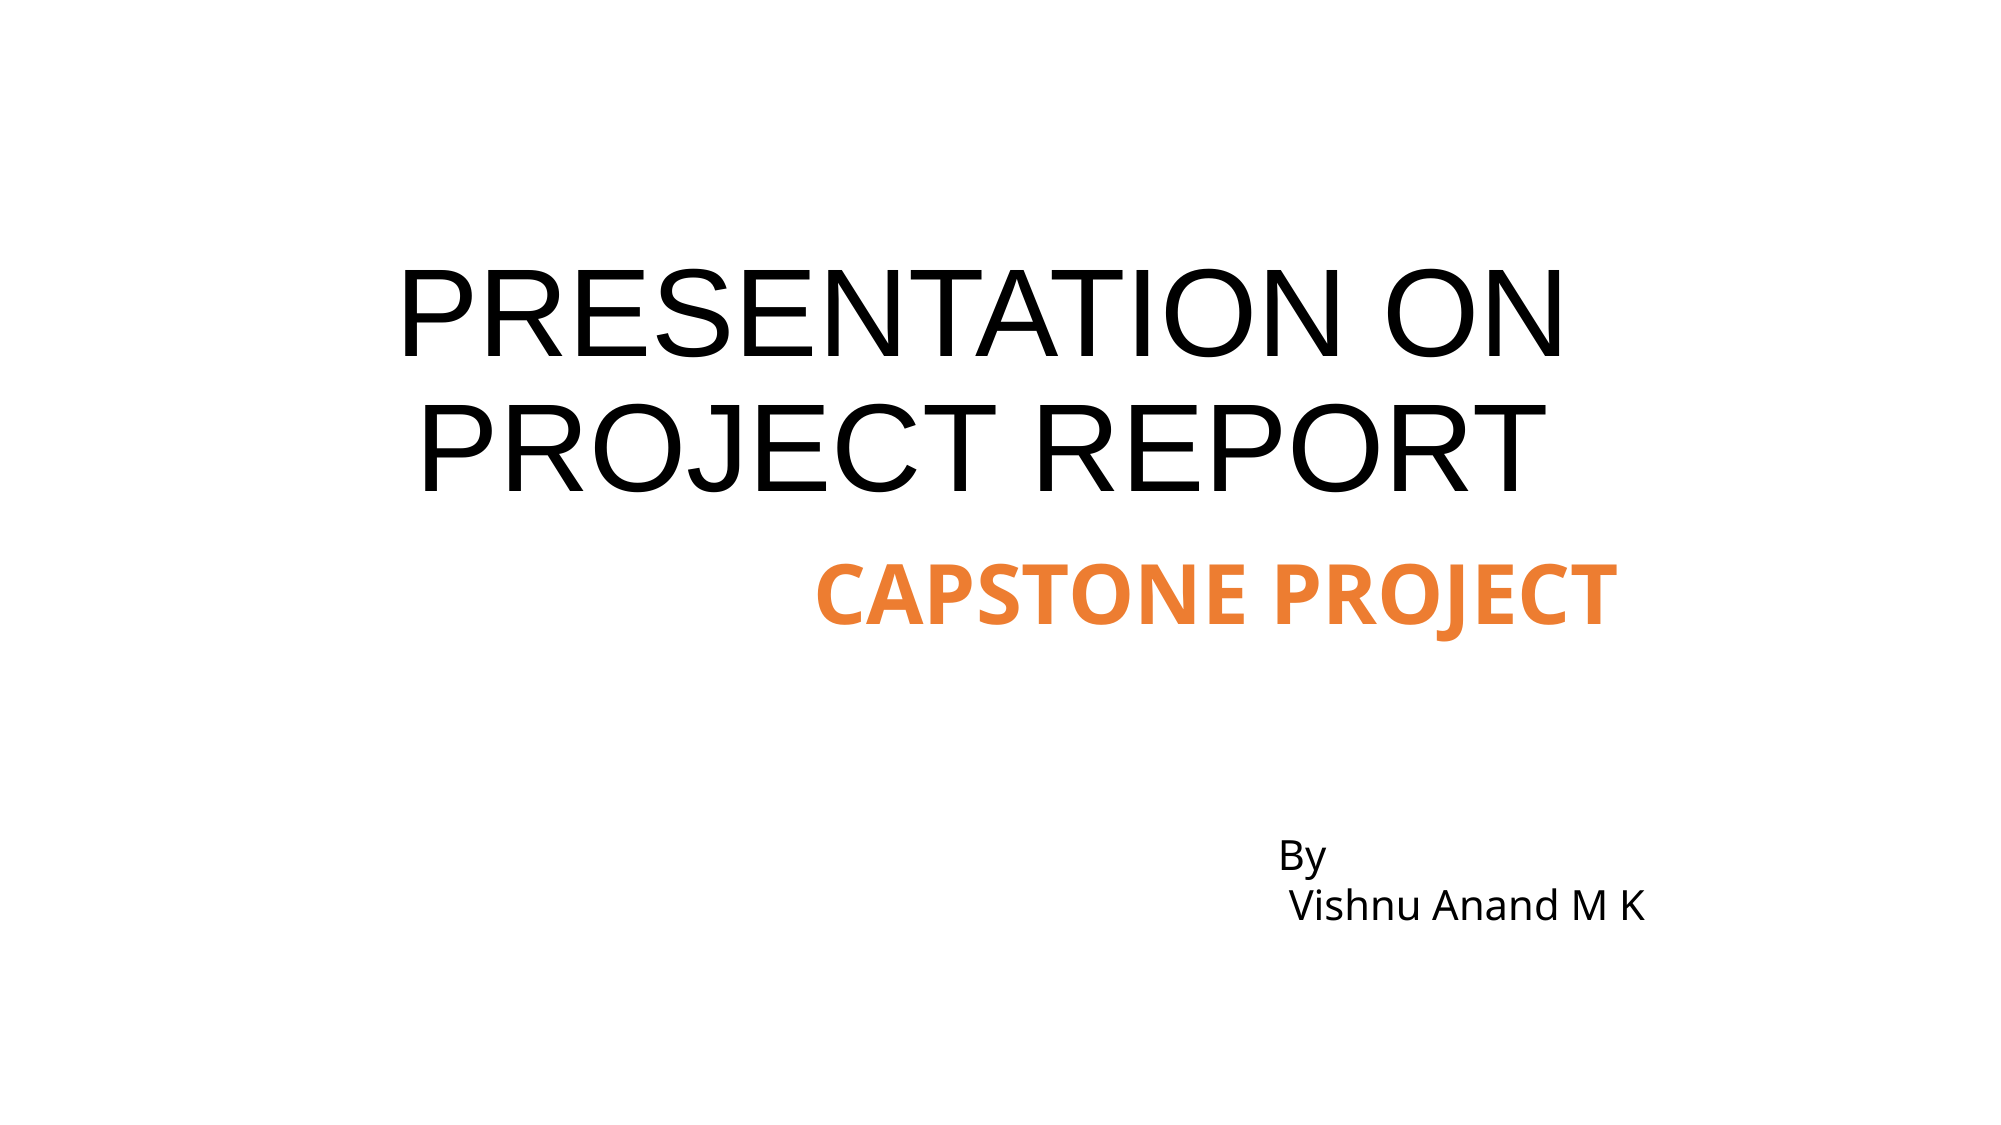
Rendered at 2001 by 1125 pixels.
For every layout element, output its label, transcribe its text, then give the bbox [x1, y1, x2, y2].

text_box By Vishnu Anand M K [1263, 821, 1660, 986]
subtitle CAPSTONE PROJECT [433, 545, 2000, 808]
title PRESENTATION ON PROJECT REPORT [210, 9, 1756, 757]
